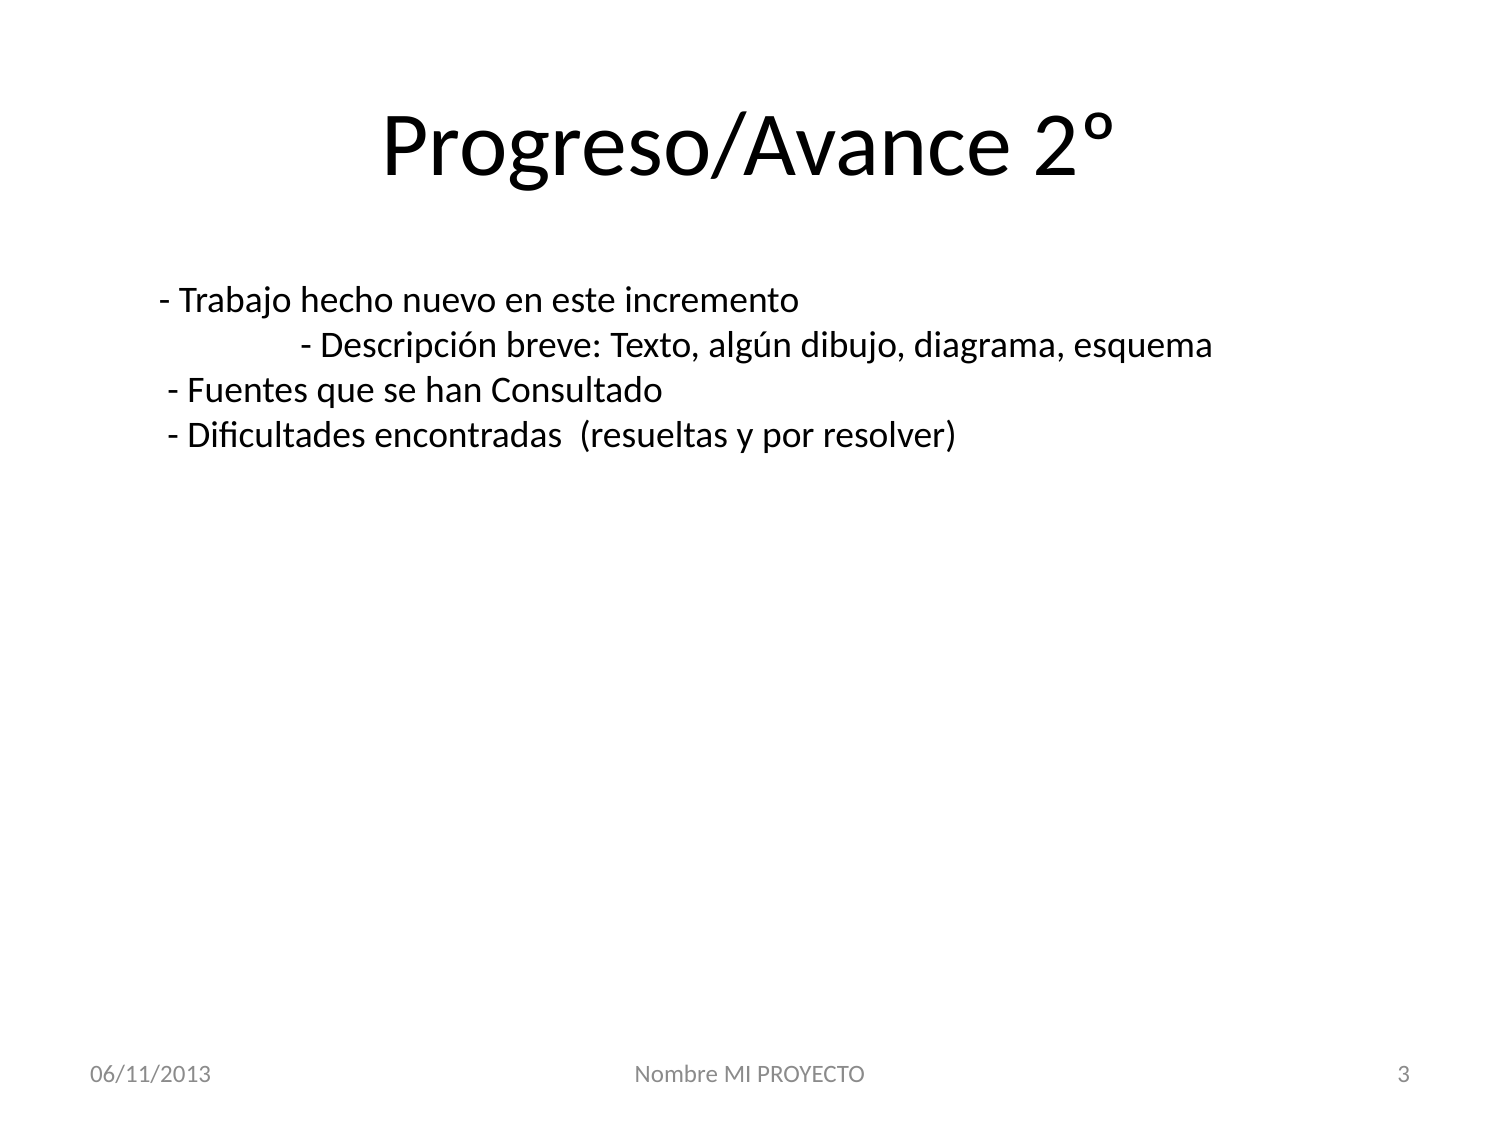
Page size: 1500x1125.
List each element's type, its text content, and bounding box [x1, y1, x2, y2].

text_box - Trabajo hecho nuevo en este incremento - Descripción breve: Texto, algún dibujo, diagrama, esquema - Fuentes que se han Consultado - Dificultades encontradas (resueltas y por resolver) [135, 267, 1329, 462]
footer Nombre MI PROYECTO [512, 1042, 988, 1103]
title Progreso/Avance 2º [75, 45, 1425, 233]
slide_number 3 [1074, 1042, 1425, 1103]
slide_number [75, 1042, 425, 1103]
